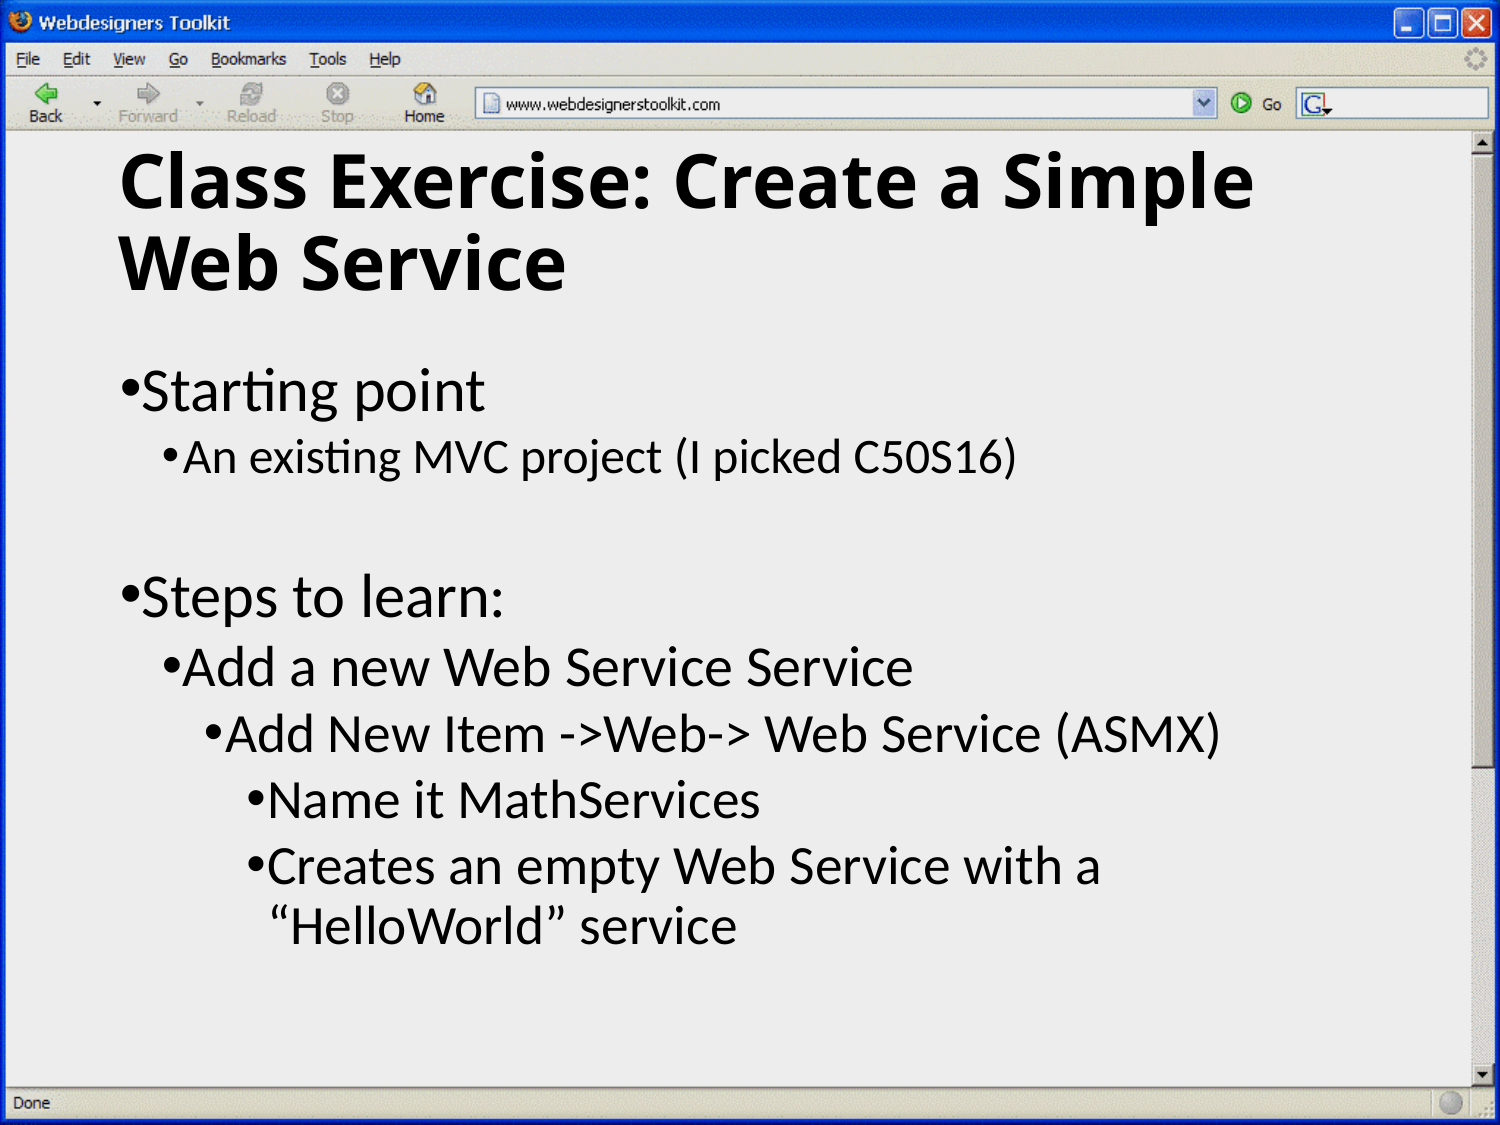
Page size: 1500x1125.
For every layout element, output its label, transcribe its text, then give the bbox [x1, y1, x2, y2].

text_box Starting point An existing MVC project (I picked C50S16) Steps to learn: Add a new Web Service Service Add New Item ->Web-> Web Service (ASMX) Name it MathServices Creates an empty Web Service with a “HelloWorld” service [62, 349, 1397, 1038]
title Class Exercise: Create a Simple Web Service [103, 162, 1397, 288]
picture [0, 0, 1500, 1125]
